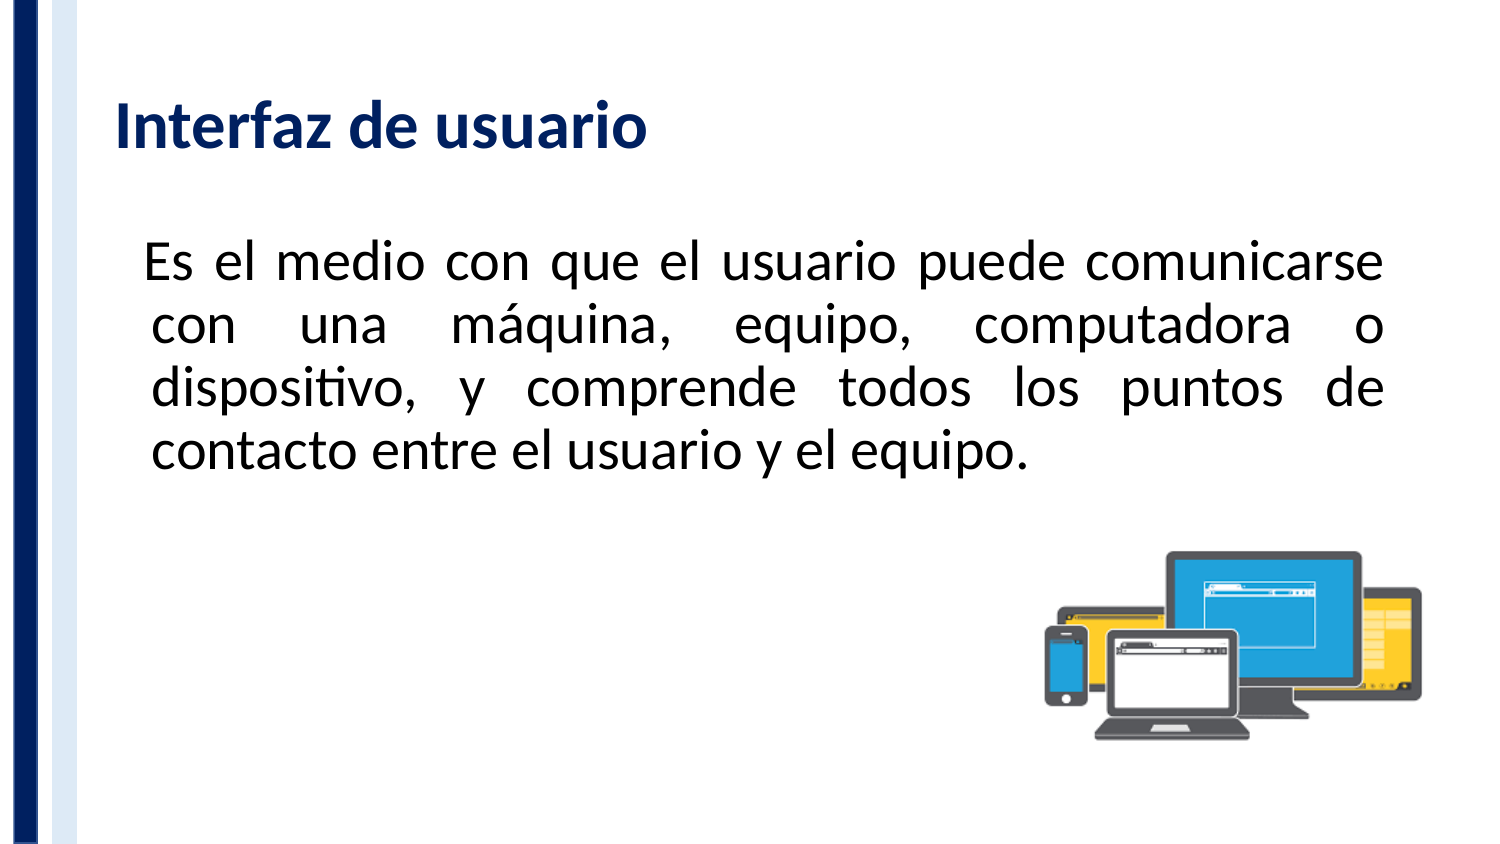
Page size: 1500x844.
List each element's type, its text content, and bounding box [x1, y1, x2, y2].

title Interfaz de usuario [103, 44, 1397, 208]
list Es el medio con que el usuario puede comunicarse con una máquina, equipo, computadora o dispositivo, y comprende todos los puntos de contacto entre el usuario y el equipo. [103, 224, 1397, 760]
picture [1022, 526, 1452, 768]
